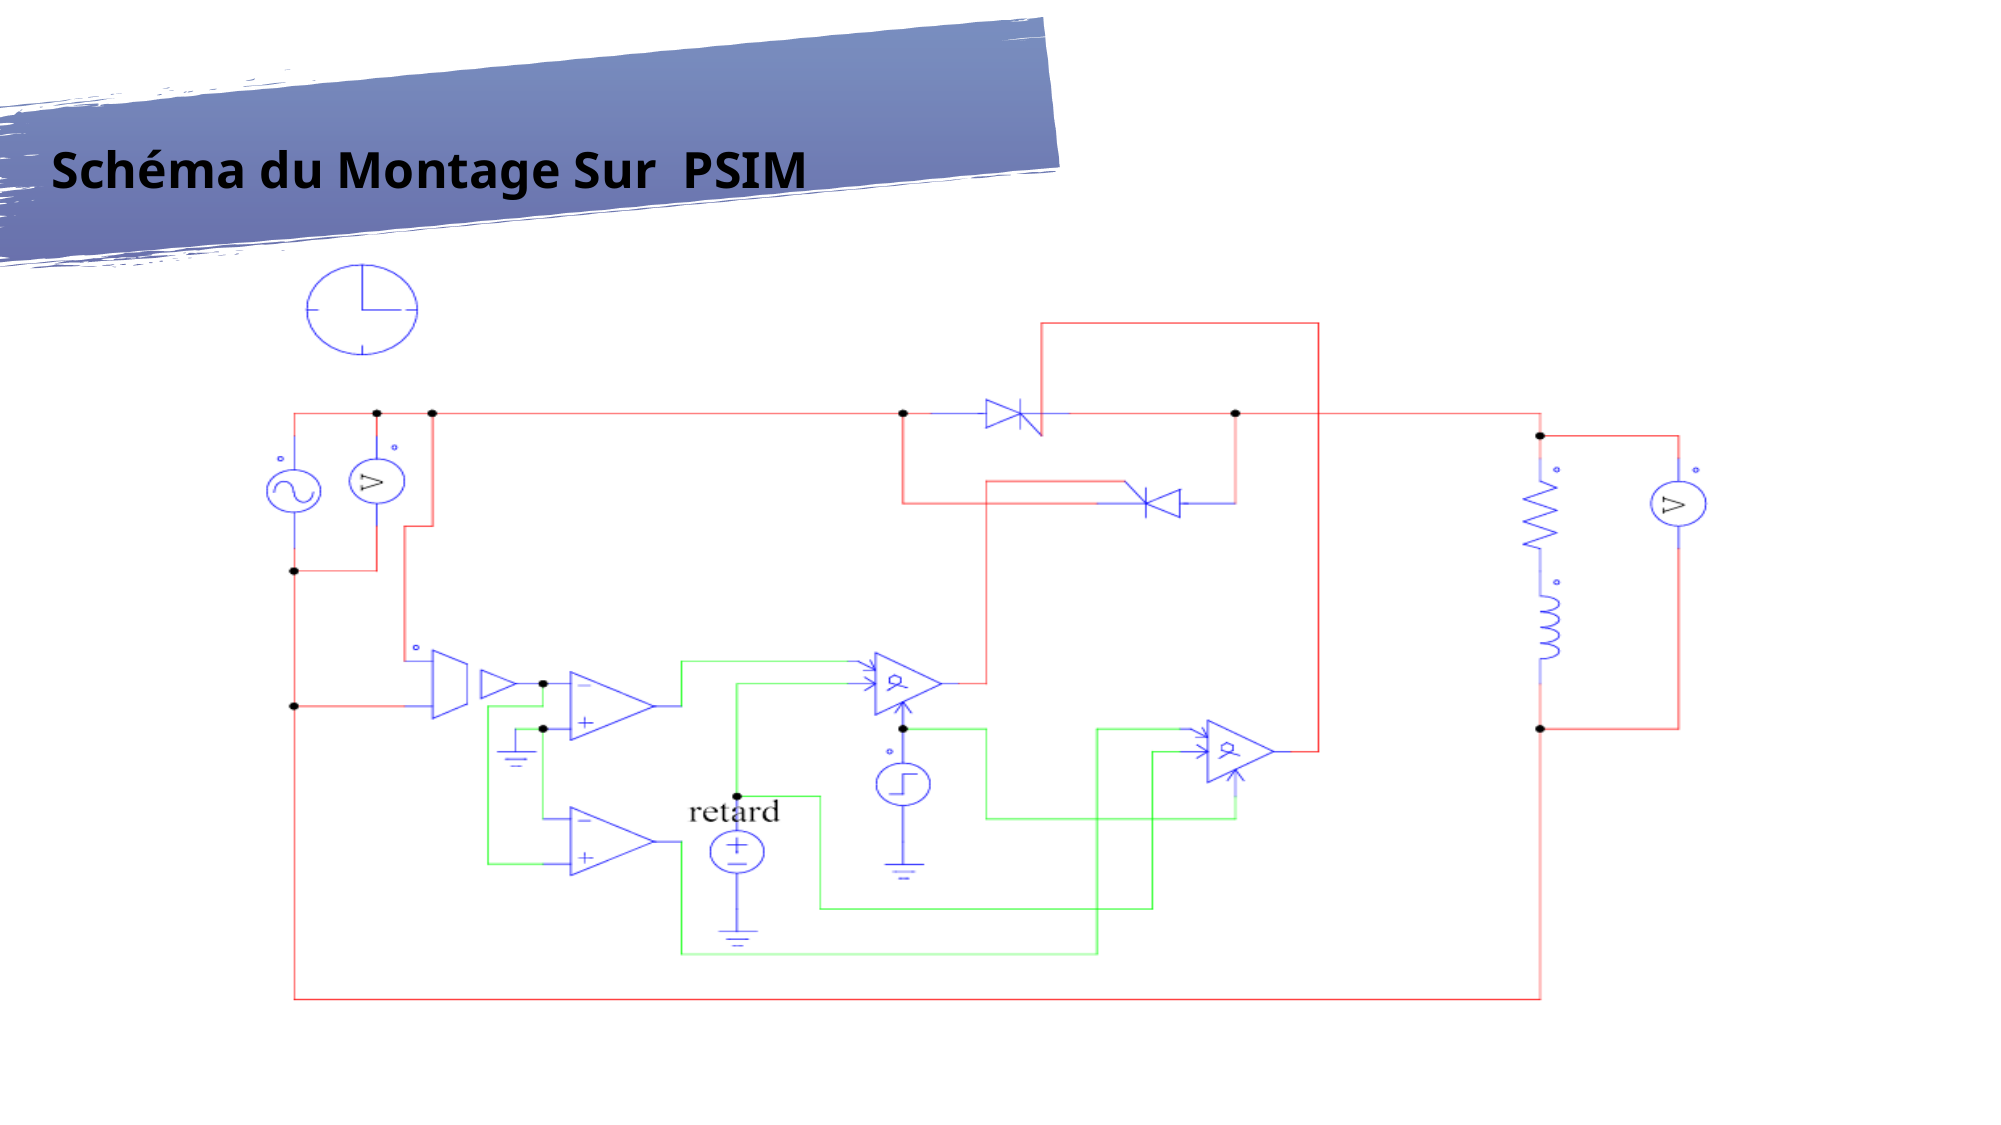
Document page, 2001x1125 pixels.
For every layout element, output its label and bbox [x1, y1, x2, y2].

picture [0, 3, 1813, 1058]
